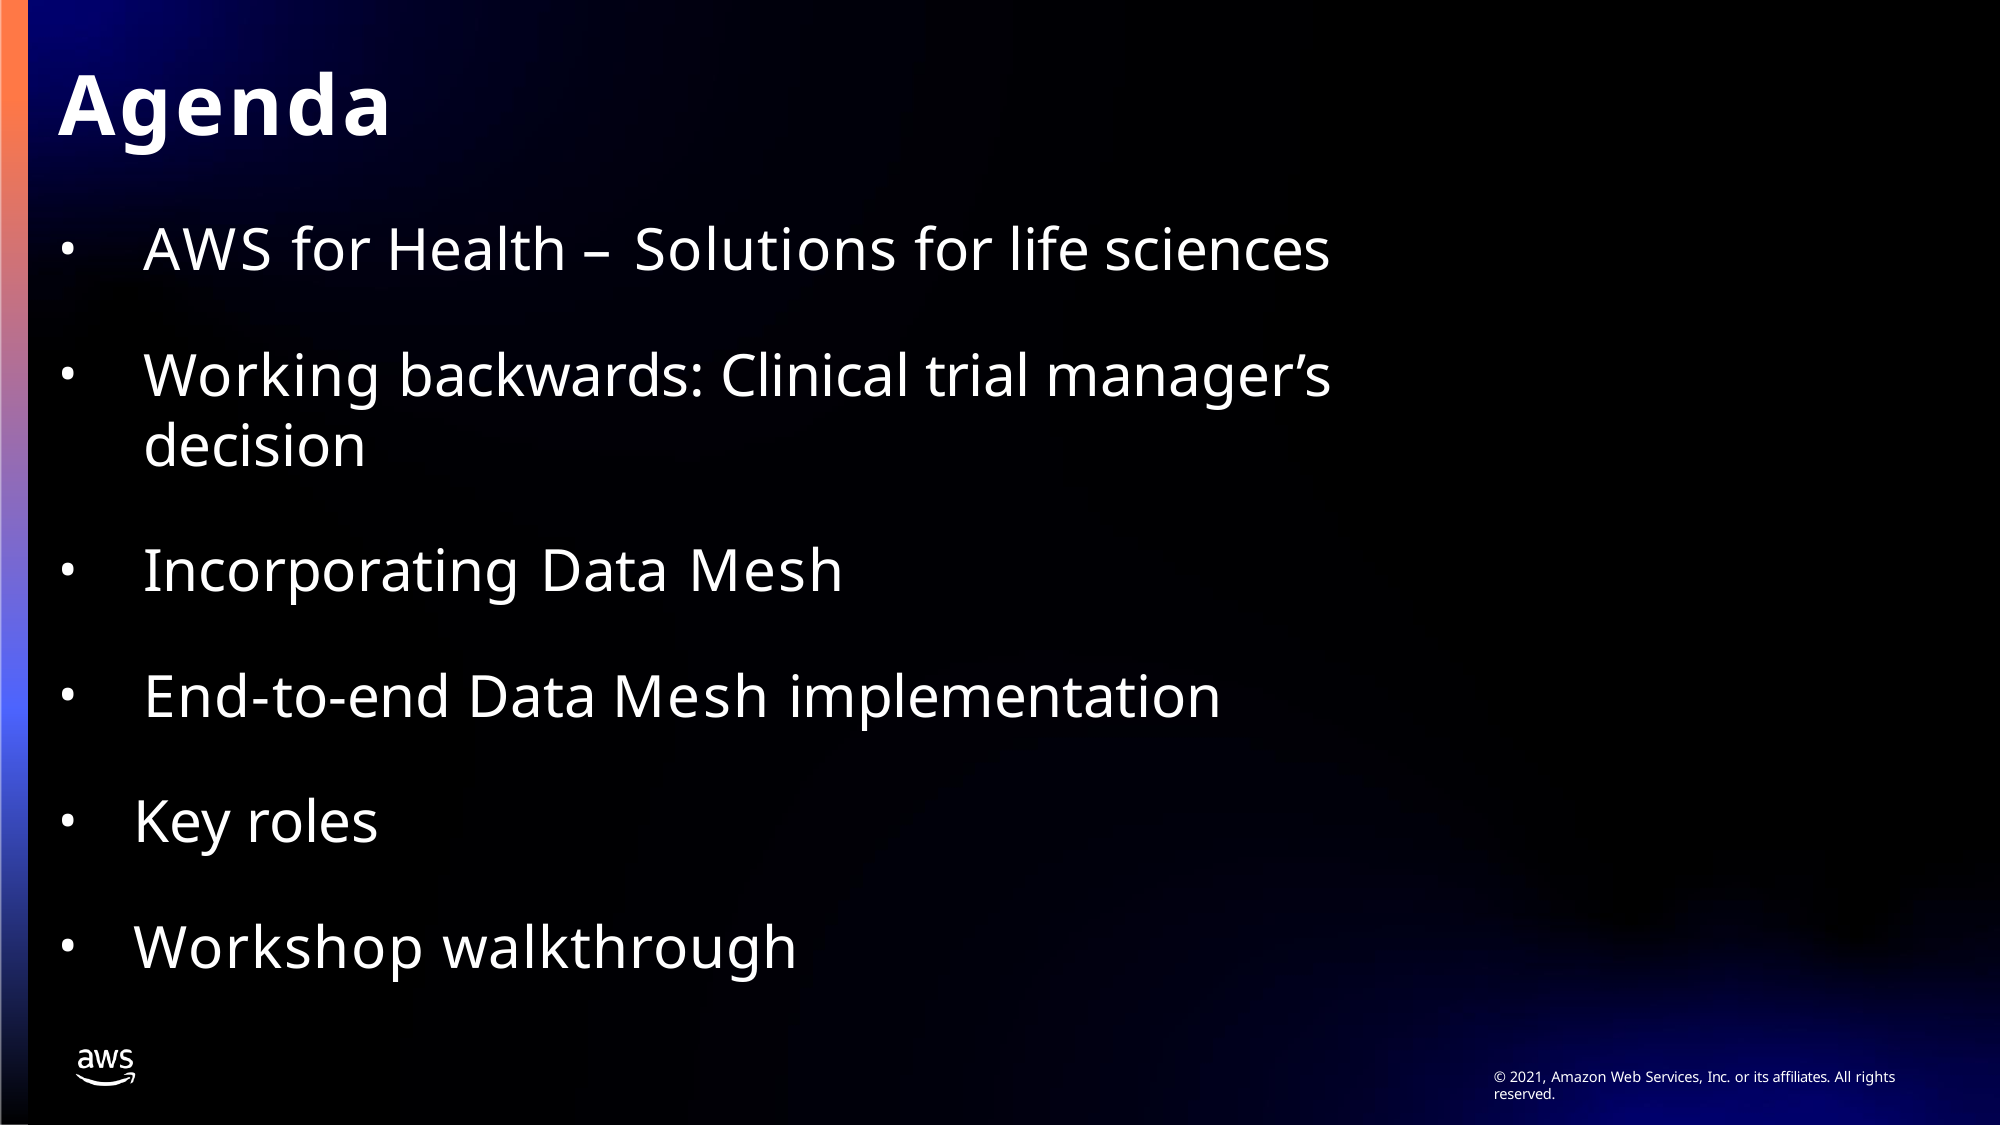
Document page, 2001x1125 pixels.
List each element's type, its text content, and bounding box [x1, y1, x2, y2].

picture [0, 0, 2000, 1125]
footer © 2021, Amazon Web Services, Inc. or its affiliates. All rights reserved. [1491, 1066, 1958, 1125]
text_box AWS for Health – Solutions for life sciences Working backwards: Clinical trial manager’s decision Incorporating Data Mesh End-to-end Data Mesh implementation Key roles Workshop walkthrough [56, 241, 1526, 980]
title Agenda [56, 29, 1952, 241]
